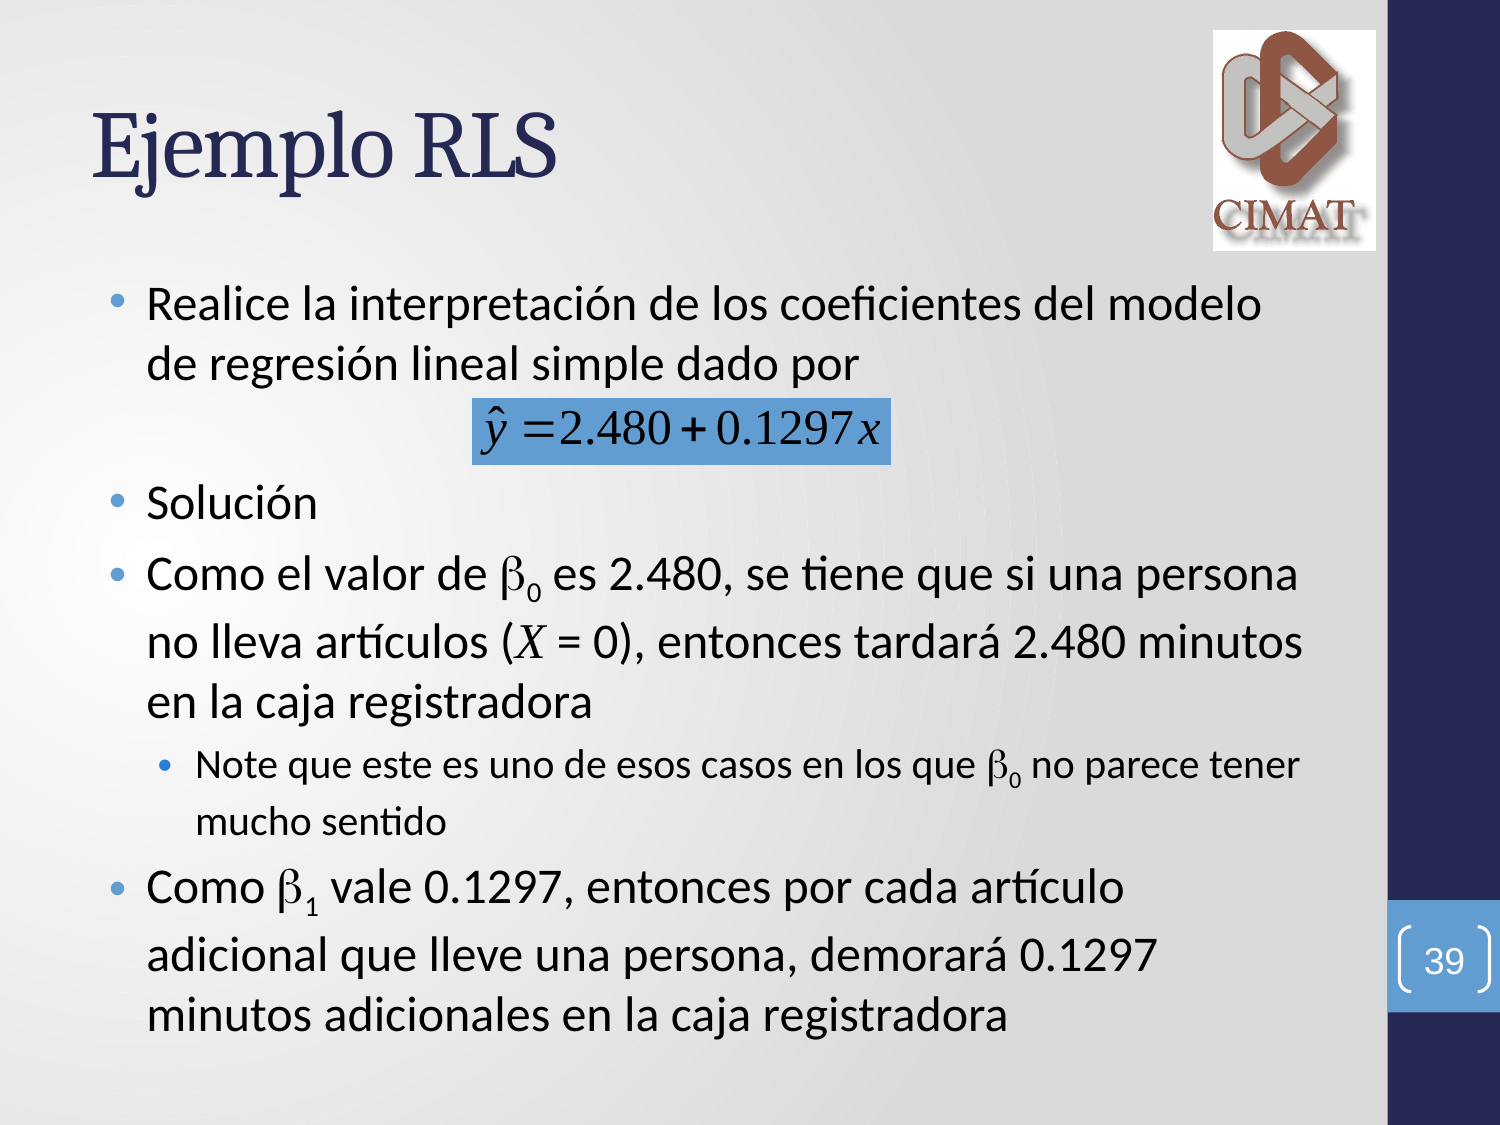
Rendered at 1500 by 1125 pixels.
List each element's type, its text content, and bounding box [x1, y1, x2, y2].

picture [1213, 30, 1376, 251]
slide_number 39 [1397, 925, 1492, 994]
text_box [471, 397, 892, 466]
title Ejemplo RLS [75, 45, 1325, 233]
list Realice la interpretación de los coeficientes del modelo de regresión lineal simple dado por Solución Como el valor de 0 es 2.480, se tiene que si una persona no lleva artículos (X = 0), entonces tardará 2.480 minutos en la caja registradora Note que este es uno de esos casos en los que 0 no parece tener mucho sentido Como 1 vale 0.1297, entonces por cada artículo adicional que lleve una persona, demorará 0.1297 minutos adicionales en la caja registradora [75, 262, 1325, 1050]
